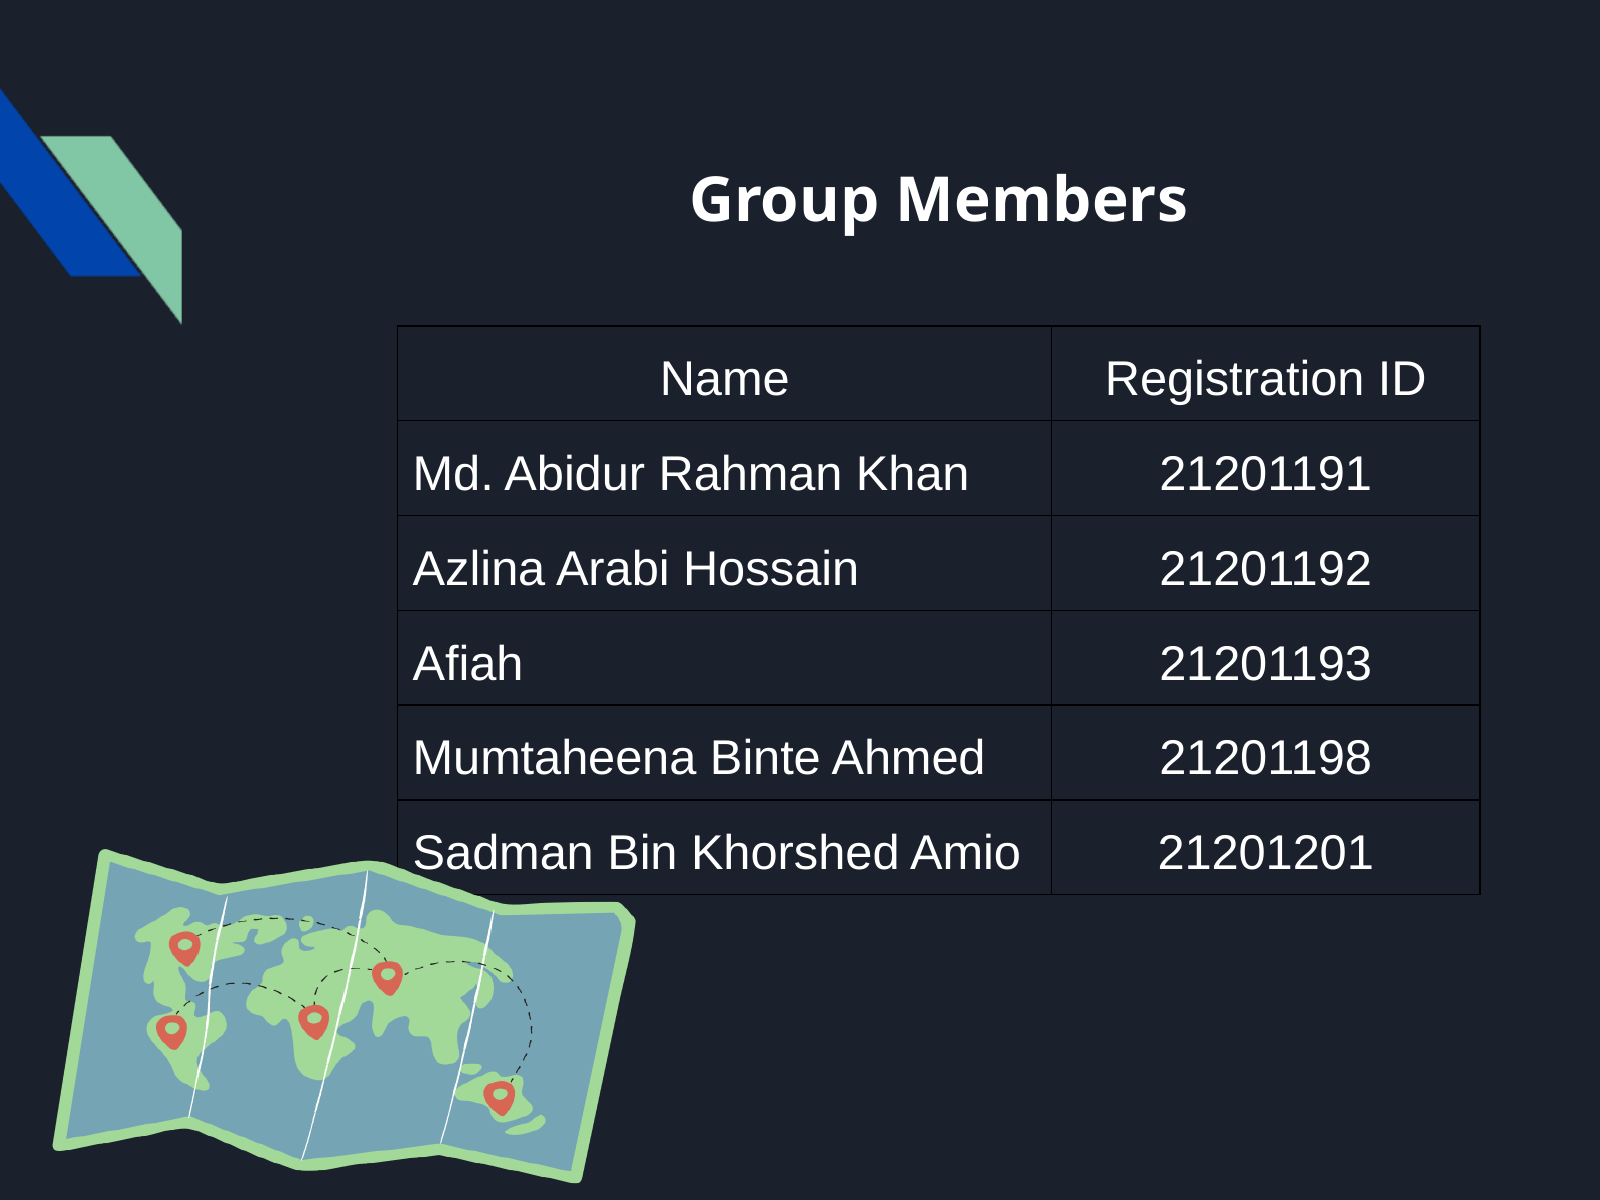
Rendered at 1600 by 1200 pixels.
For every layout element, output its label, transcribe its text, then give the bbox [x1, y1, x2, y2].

table_cell Azlina Arabi Hossain [398, 516, 1051, 610]
table_cell Sadman Bin Khorshed Amio [398, 801, 1051, 894]
table_cell Md. Abidur Rahman Khan [398, 421, 1051, 515]
text_box [51, 848, 638, 1184]
text_box [0, 88, 182, 326]
table_cell Mumtaheena Binte Ahmed [398, 706, 1051, 799]
table_cell 21201198 [1052, 706, 1479, 799]
table_cell 21201192 [1052, 516, 1479, 610]
text_box Group Members [479, 144, 1399, 234]
table_header Registration ID [1052, 327, 1479, 420]
table_cell 21201201 [1052, 801, 1479, 894]
table_cell 21201193 [1052, 611, 1479, 704]
table_cell 21201191 [1052, 421, 1479, 515]
table_header Name [398, 327, 1051, 420]
table_cell Afiah [398, 611, 1051, 704]
